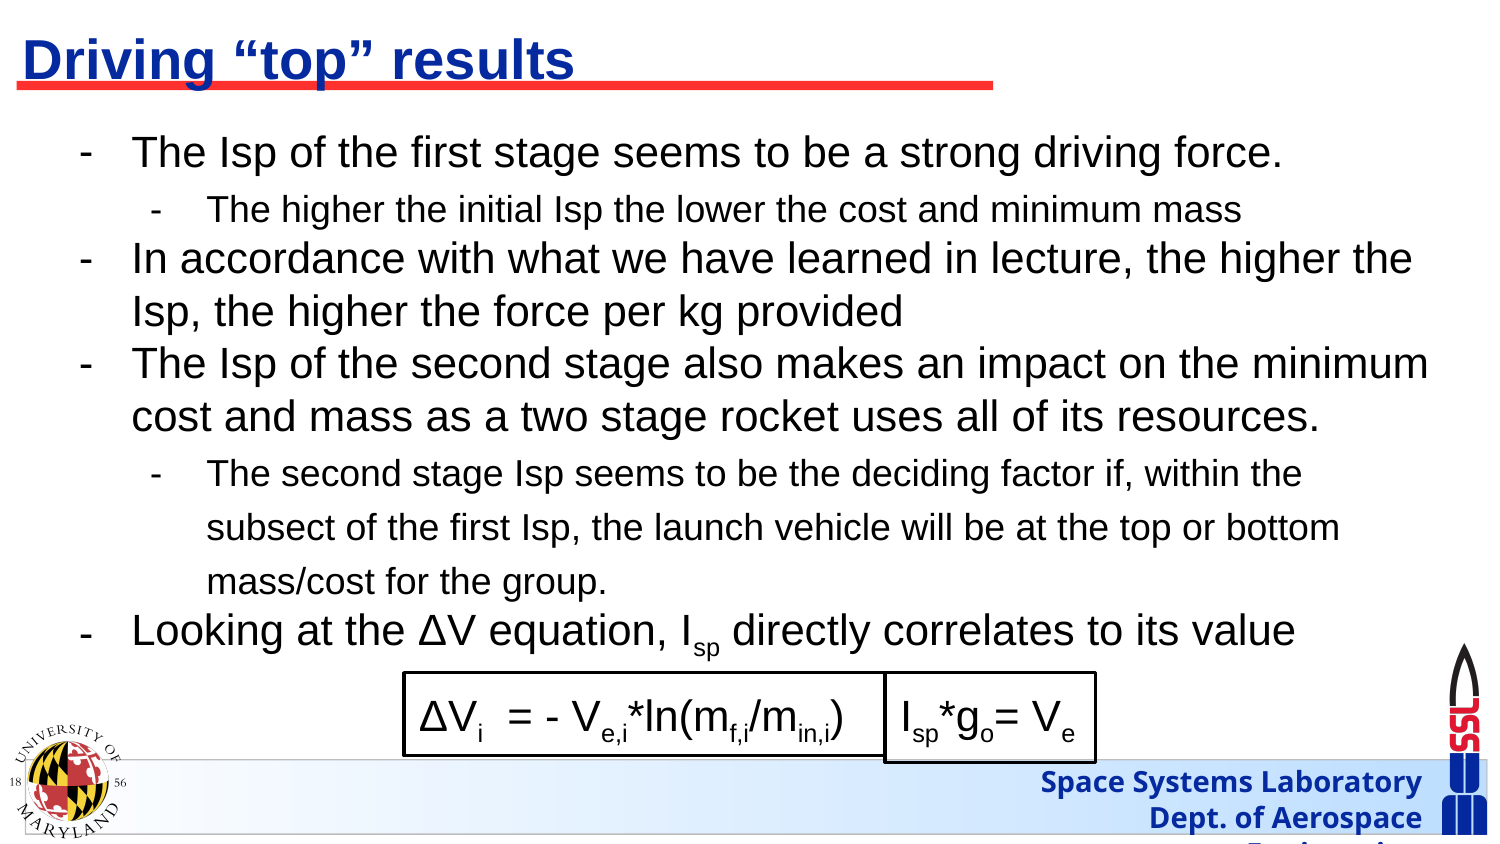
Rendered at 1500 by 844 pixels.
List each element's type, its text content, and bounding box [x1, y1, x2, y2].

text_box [403, 672, 1097, 757]
list The Isp of the first stage seems to be a strong driving force. The higher the initial Isp the lower the cost and minimum mass In accordance with what we have learned in lecture, the higher the Isp, the higher the force per kg provided The Isp of the second stage also makes an impact on the minimum cost and mass as a two stage rocket uses all of its resources. The second stage Isp seems to be the deciding factor if, within the subsect of the first Isp, the launch vehicle will be at the top or bottom mass/cost for the group. Looking at the ΔV equation, Isp directly correlates to its value [50, 117, 1448, 826]
picture [1442, 643, 1487, 835]
title Driving “top” results [16, 0, 1478, 113]
picture [5, 719, 131, 844]
